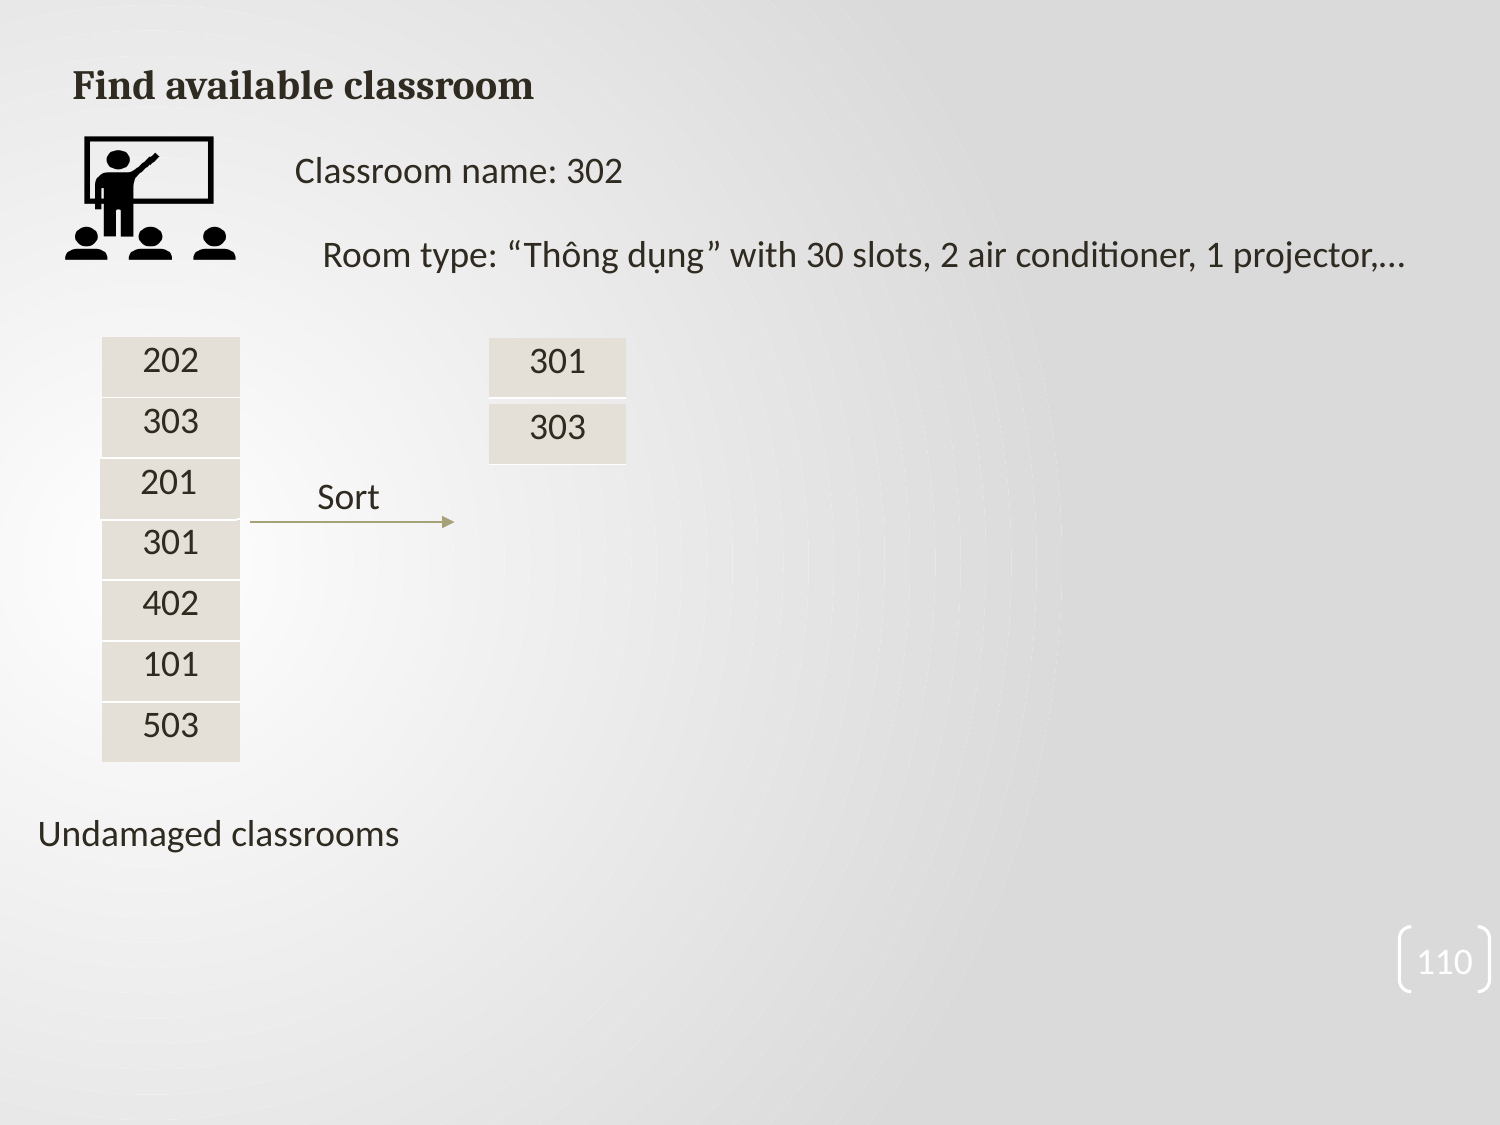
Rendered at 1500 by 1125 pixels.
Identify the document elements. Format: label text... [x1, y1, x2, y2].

table_cell 503 [102, 703, 240, 762]
table_header 303 [489, 404, 626, 464]
slide_number 110 [1397, 925, 1492, 994]
table_header 201 [100, 459, 237, 519]
table_cell 301 [102, 520, 240, 579]
text_box Find available classroom [57, 50, 550, 115]
table_header 301 [489, 338, 626, 397]
table_cell 402 [102, 581, 240, 640]
text_box Undamaged classrooms [22, 801, 415, 862]
table_cell 303 [102, 398, 240, 457]
picture [49, 115, 253, 284]
text_box Room type: “Thông dụng” with 30 slots, 2 air conditioner, 1 projector,… [307, 222, 1422, 282]
text_box Classroom name: 302 [280, 138, 639, 199]
text_box Sort [302, 464, 395, 514]
table_header 202 [102, 337, 240, 397]
table_cell 101 [102, 642, 240, 701]
